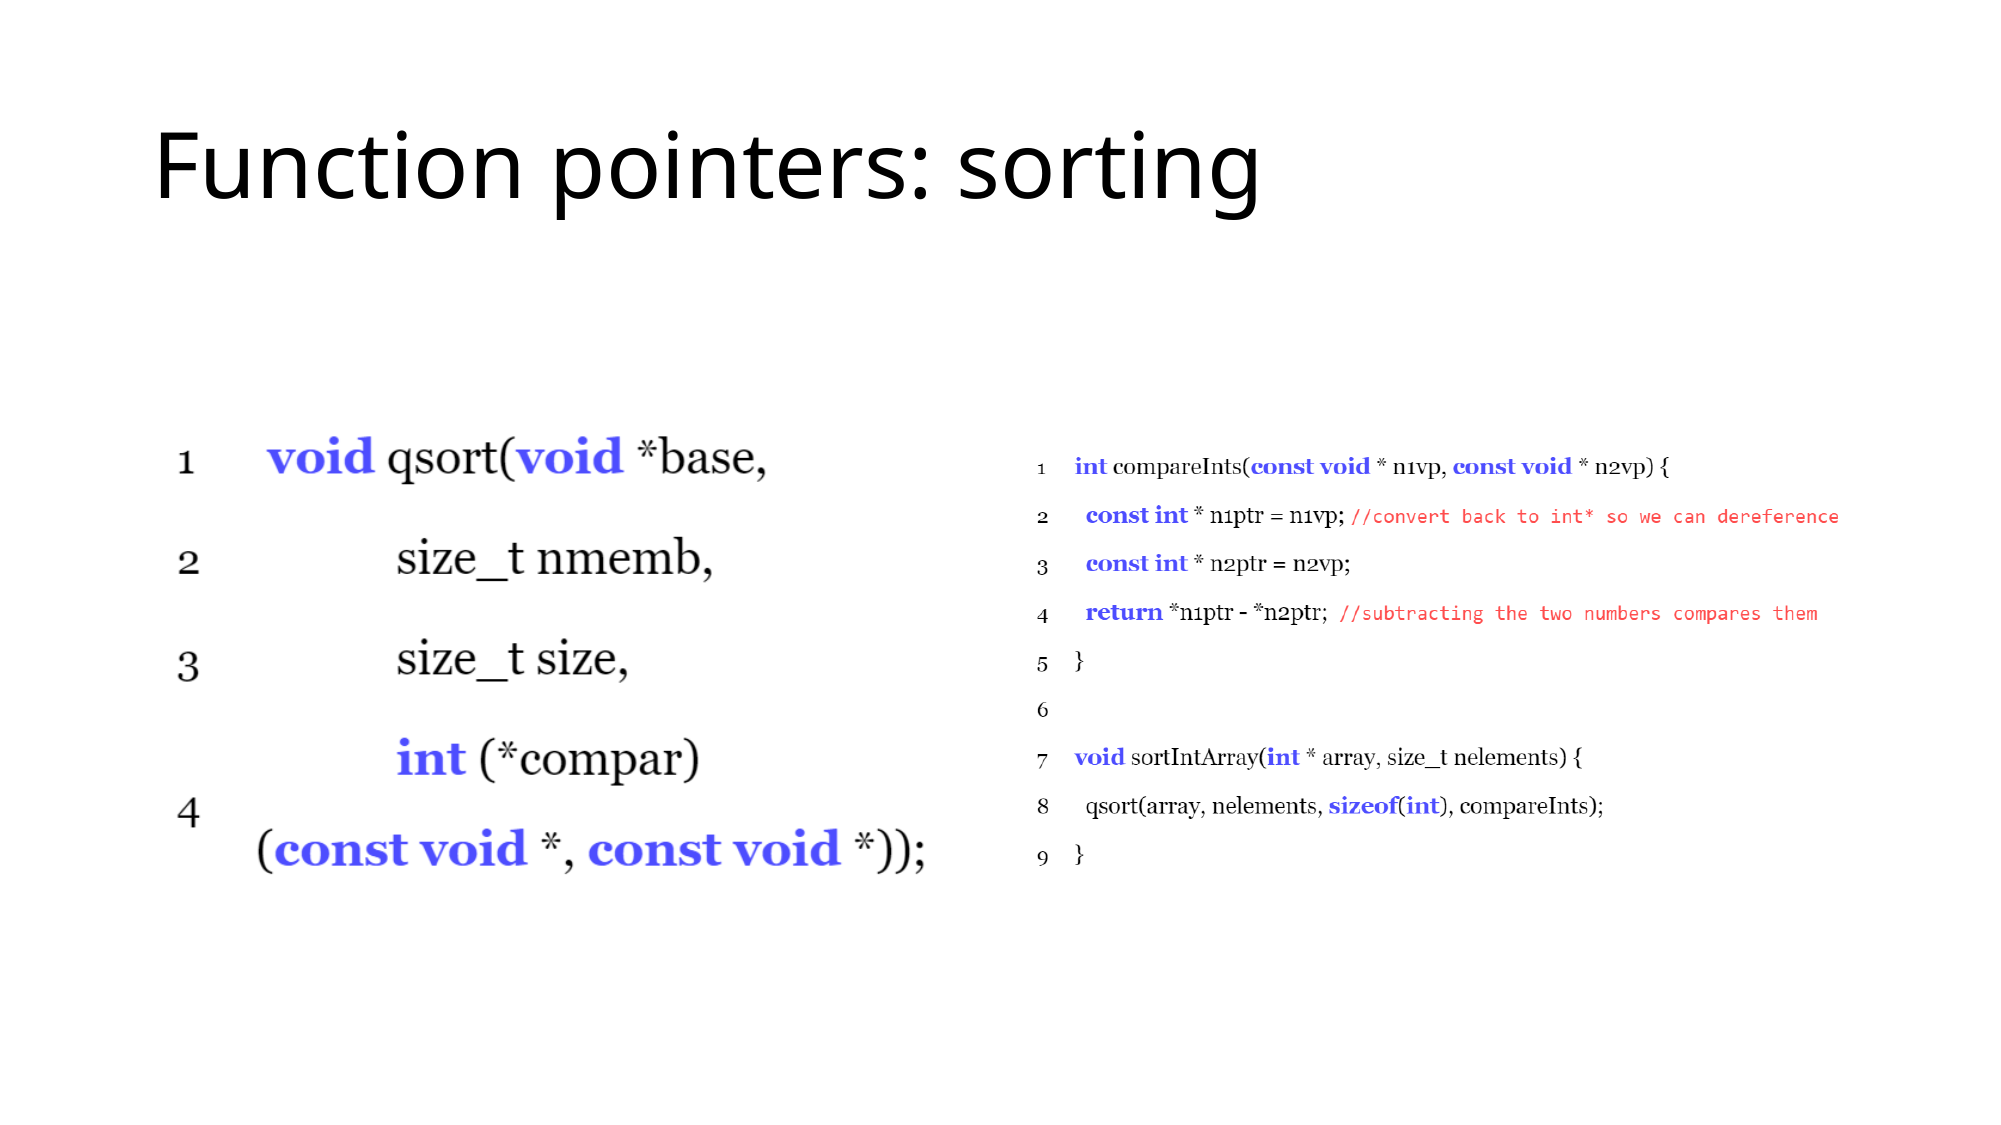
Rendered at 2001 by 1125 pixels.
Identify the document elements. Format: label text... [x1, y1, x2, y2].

title Function pointers: sorting [137, 59, 1863, 278]
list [137, 403, 988, 910]
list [1012, 433, 1863, 880]
